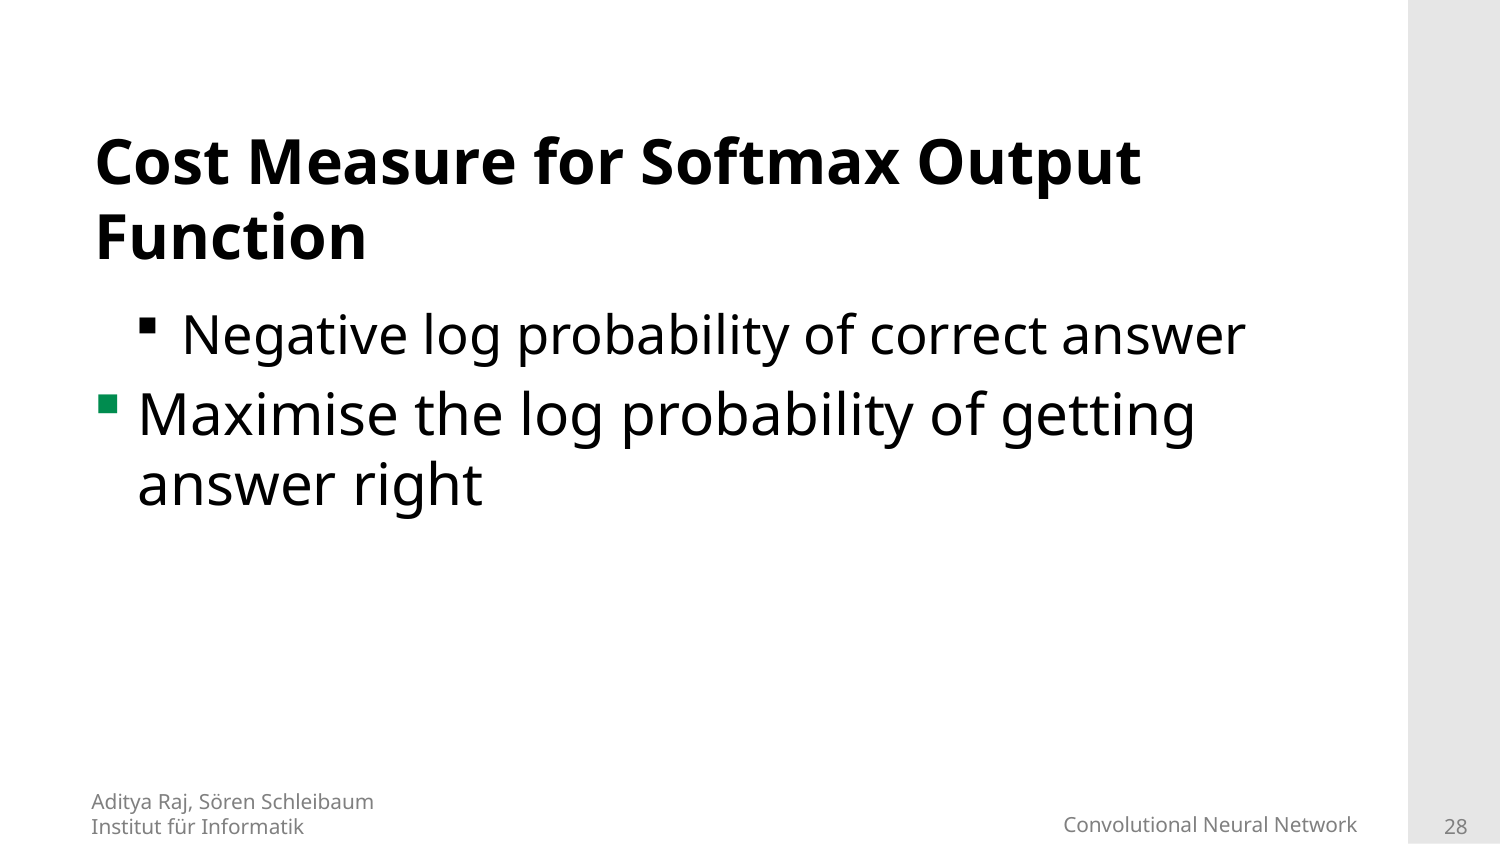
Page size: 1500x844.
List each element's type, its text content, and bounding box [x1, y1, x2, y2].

title Cost Measure for Softmax Output Function [79, 114, 1375, 201]
